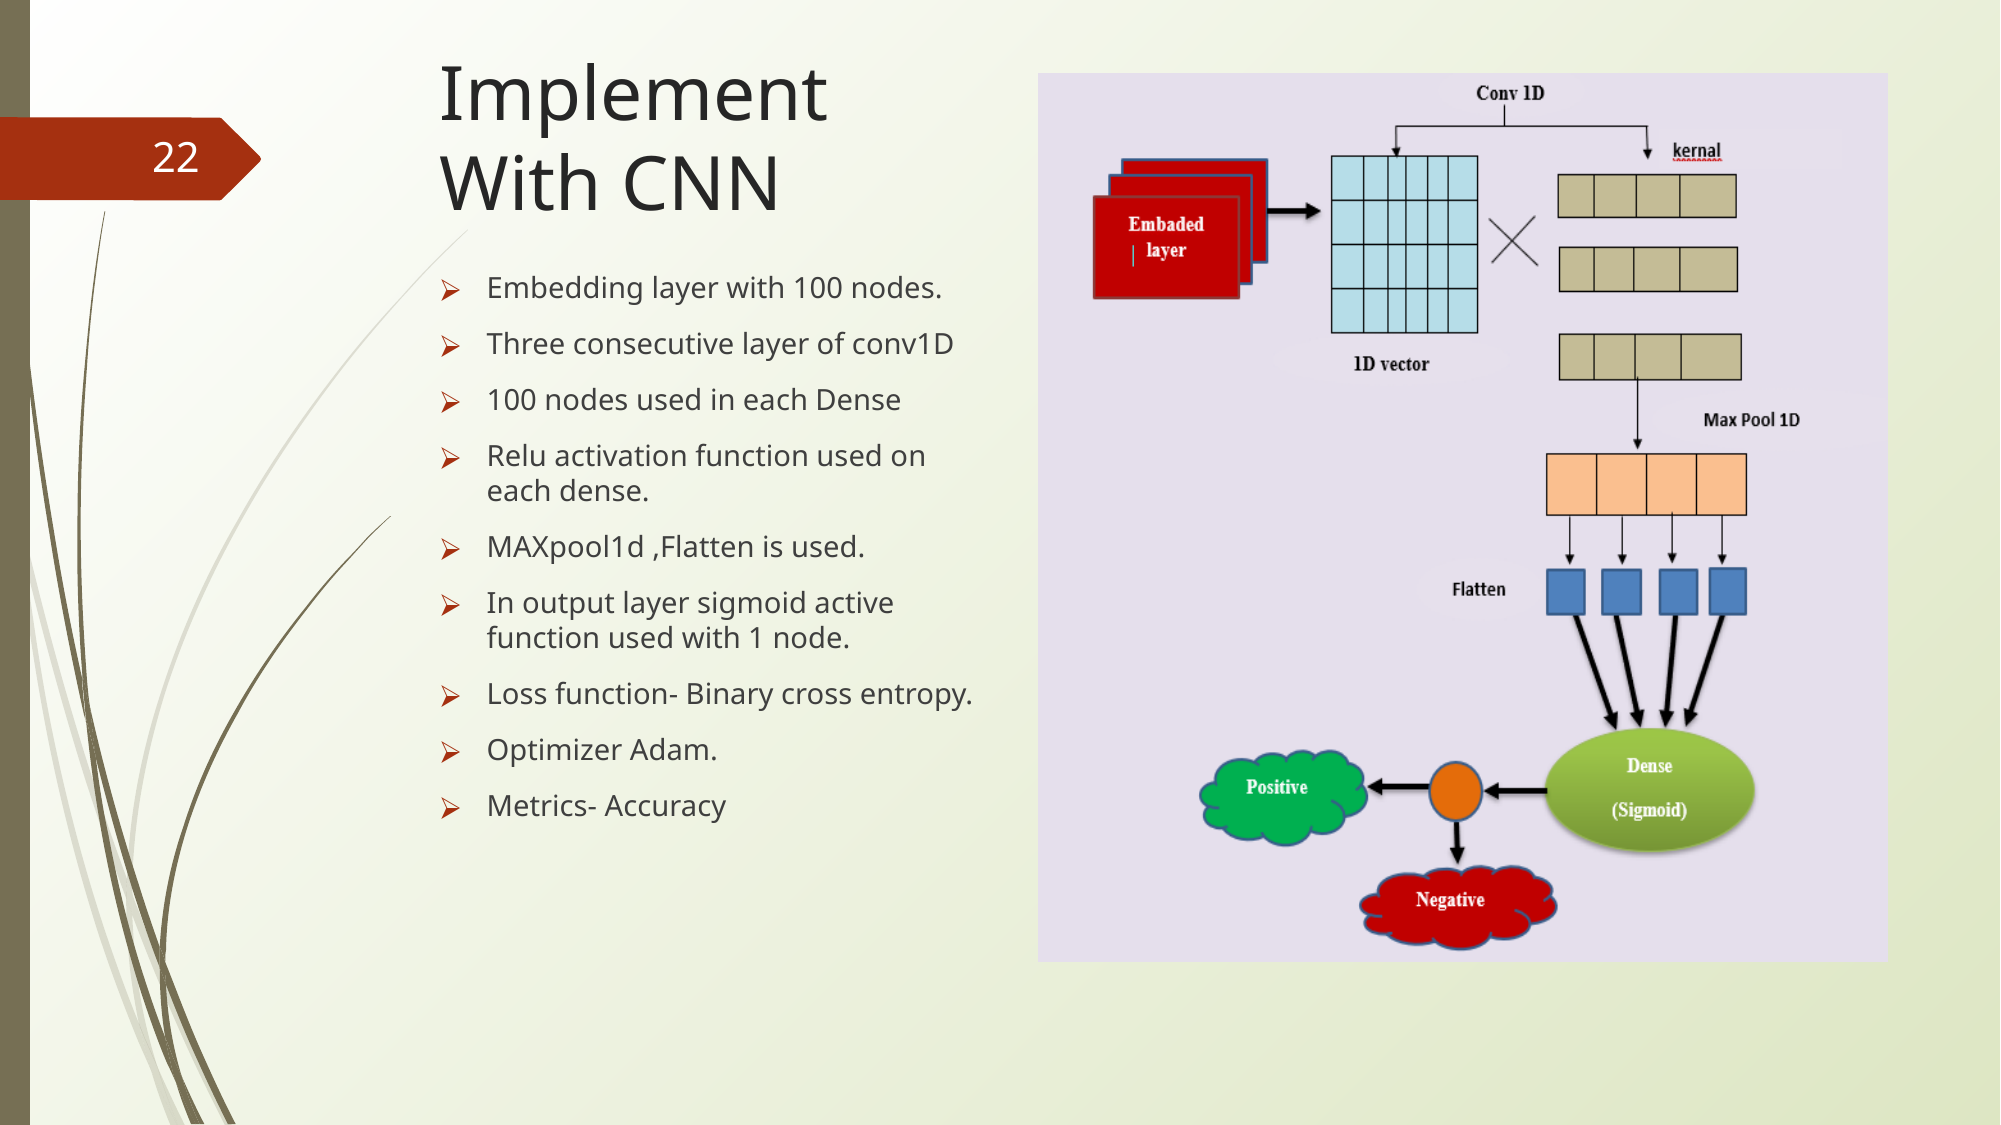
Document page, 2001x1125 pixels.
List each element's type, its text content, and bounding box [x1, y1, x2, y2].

slide_number 22 [87, 129, 216, 190]
list Embedding layer with 100 nodes. Three consecutive layer of conv1D 100 nodes used in each Dense Relu activation function used on each dense. MAXpool1d ,Flatten is used. In output layer sigmoid active function used with 1 node. Loss function- Binary cross entropy. Optimizer Adam. Metrics- Accuracy [424, 262, 1000, 962]
title Implement With CNN [424, 73, 1000, 234]
picture [1038, 72, 1888, 962]
